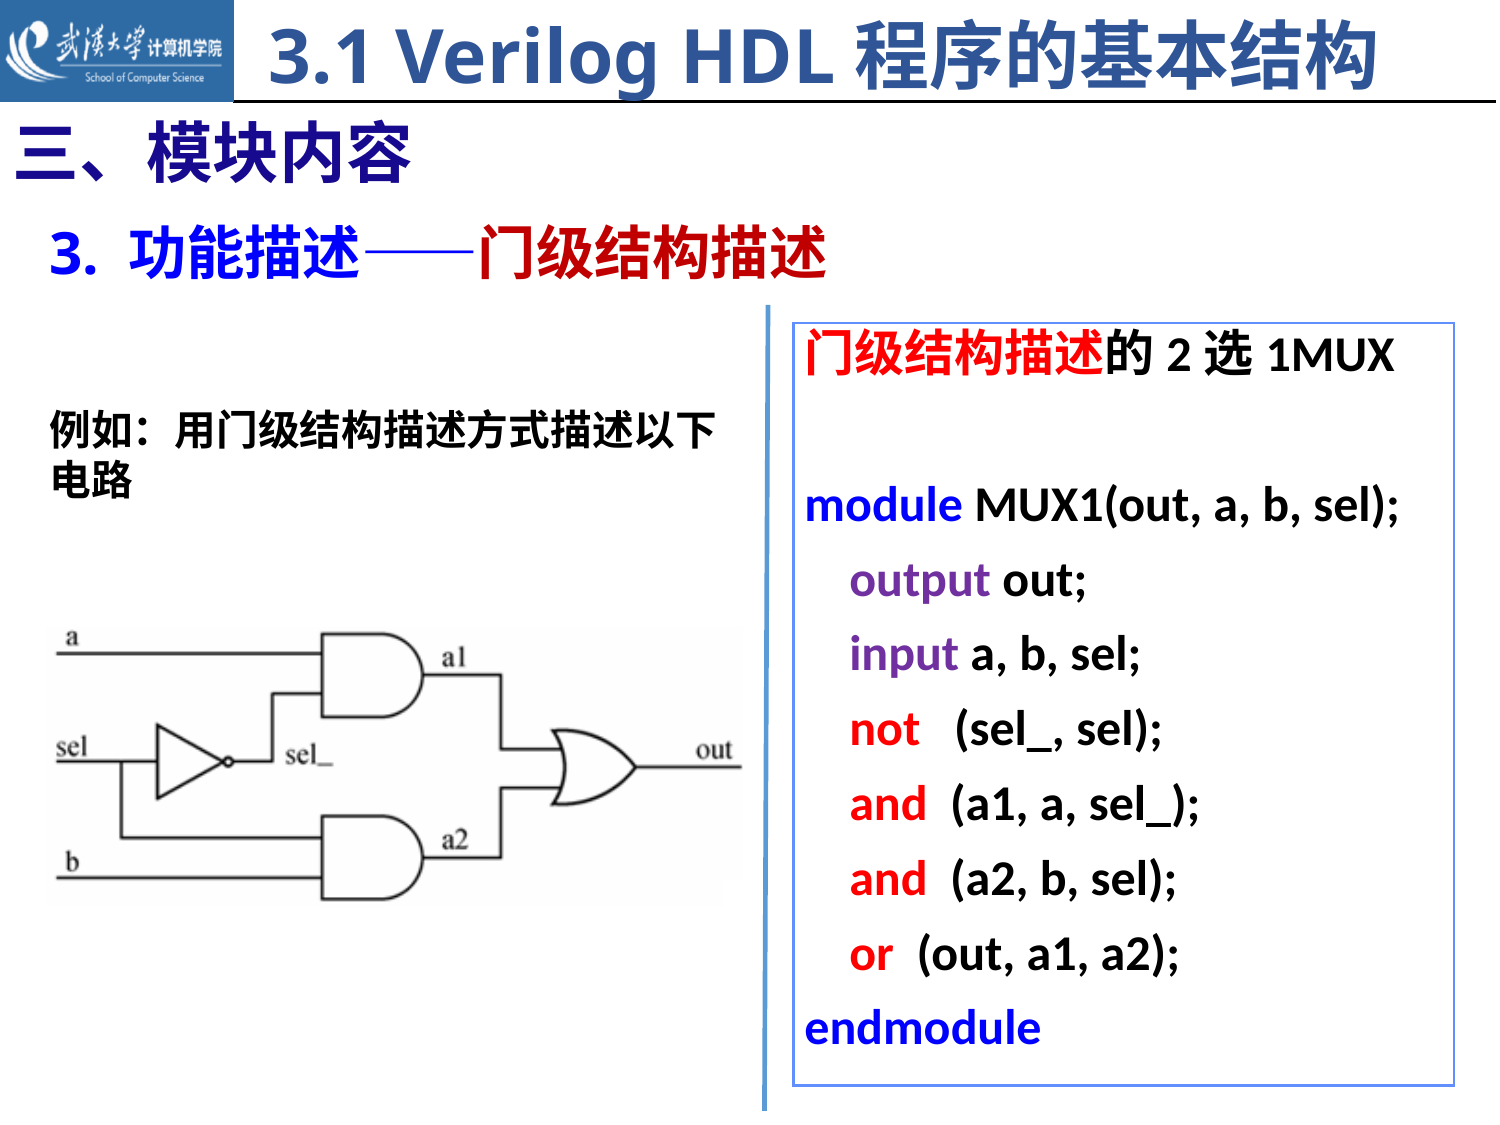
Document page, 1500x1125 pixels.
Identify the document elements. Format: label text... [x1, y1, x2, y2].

text_box 3. 功能描述——门级结构描述 [34, 208, 1295, 294]
picture [19, 604, 759, 920]
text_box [764, 304, 768, 1111]
text_box 门级结构描述的2选1MUX module MUX1(out, a, b, sel); output out; input a, b, sel; not (sel_, sel); and (a1, a, sel_); and (a2, b, sel); or (out, a1, a2); endmodule [793, 322, 1455, 1086]
text_box 例如：用门级结构描述方式描述以下电路 [34, 396, 743, 512]
picture [0, 0, 234, 102]
text_box 3.1 Verilog HDL程序的基本结构 [254, 0, 1438, 101]
text_box 三、模块内容 [0, 103, 729, 199]
text_box 3.1 Verilog HDL程序的基本结构 [254, 102, 1438, 106]
